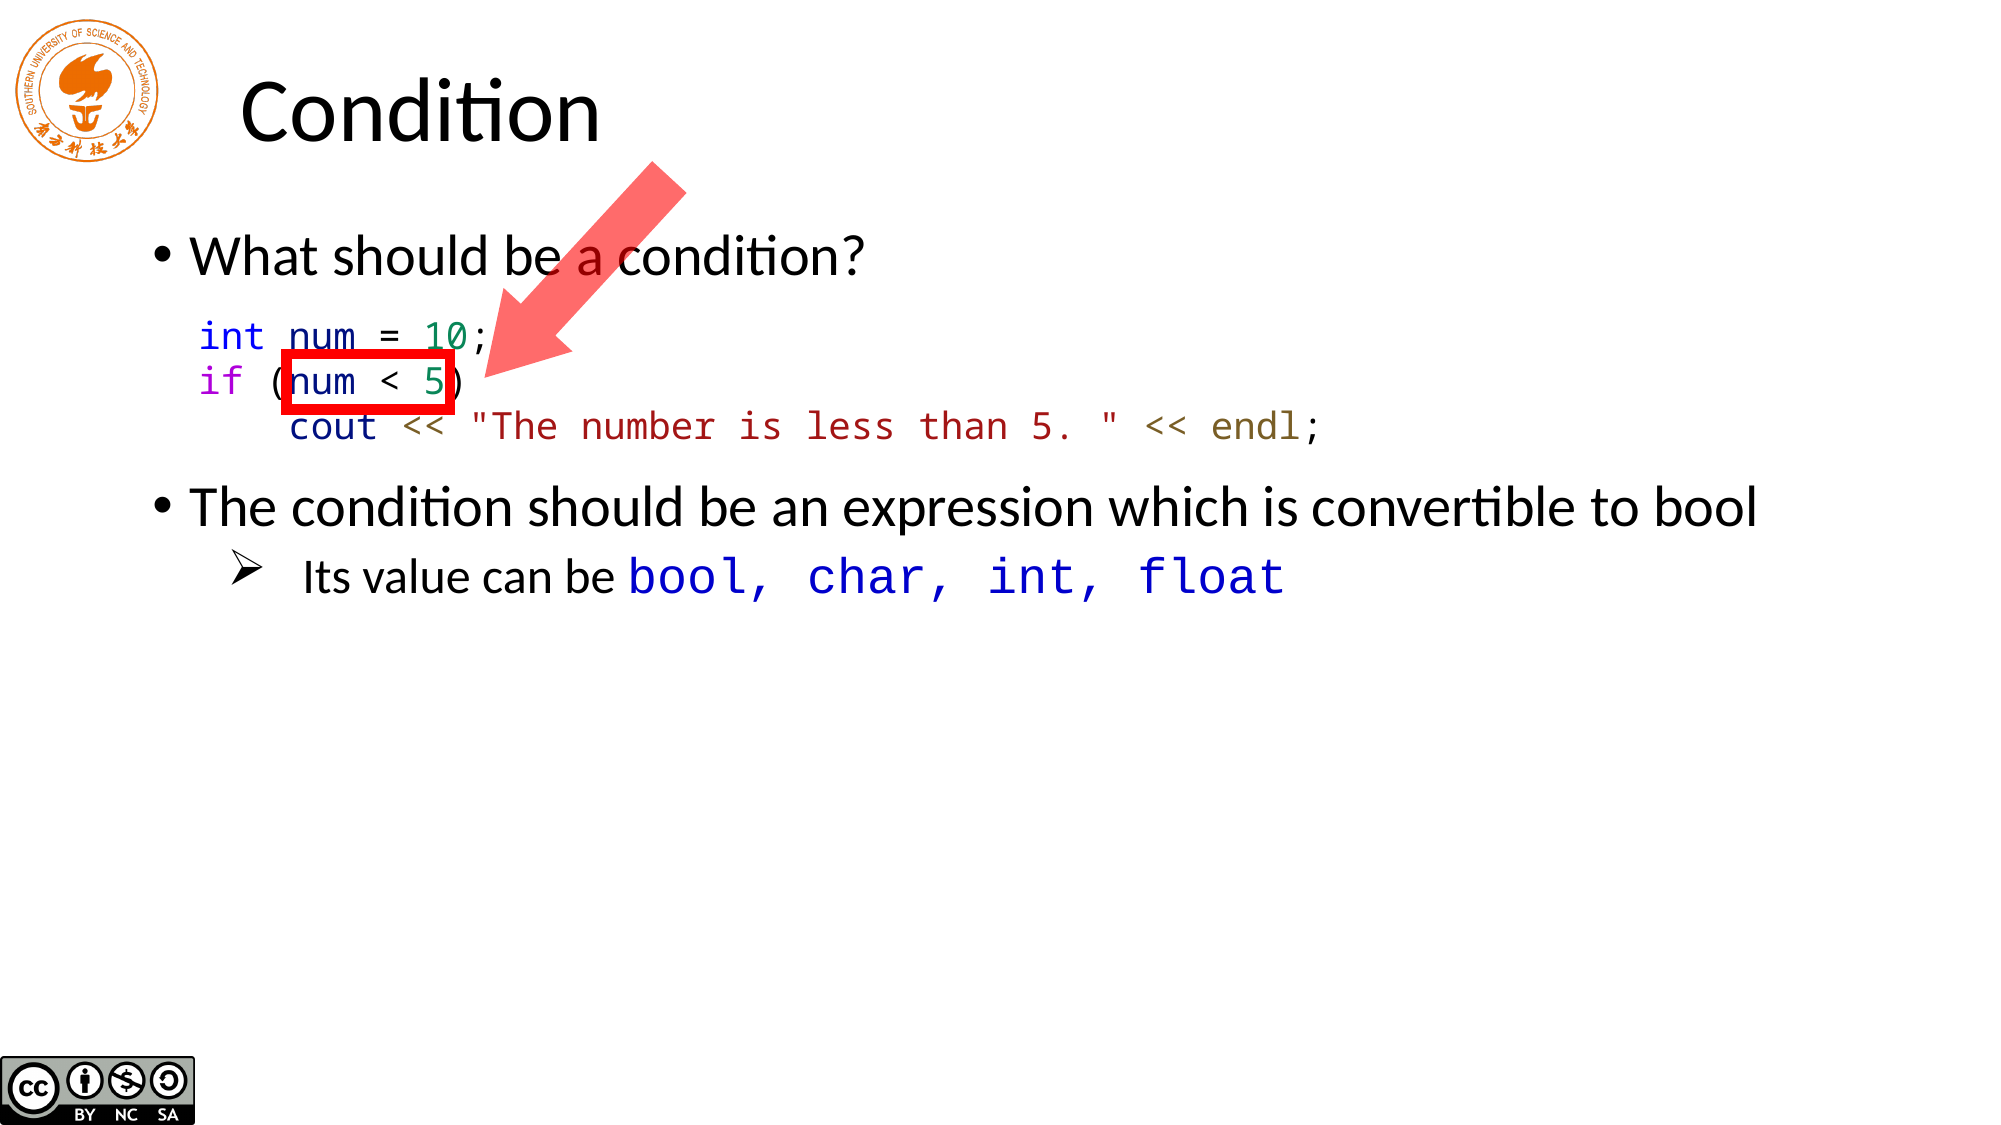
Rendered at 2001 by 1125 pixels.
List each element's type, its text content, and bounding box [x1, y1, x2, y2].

text_box int num = 10; if (num < 5) cout << "The number is less than 5. " << endl; [183, 304, 1994, 455]
text_box [483, 159, 689, 380]
title Condition [225, 43, 1951, 181]
text_box [285, 353, 451, 411]
list What should be a condition? The condition should be an expression which is convertible to bool Its value can be bool, char, int, float [137, 217, 1951, 1014]
picture [0, 1056, 195, 1125]
picture [10, 0, 170, 166]
